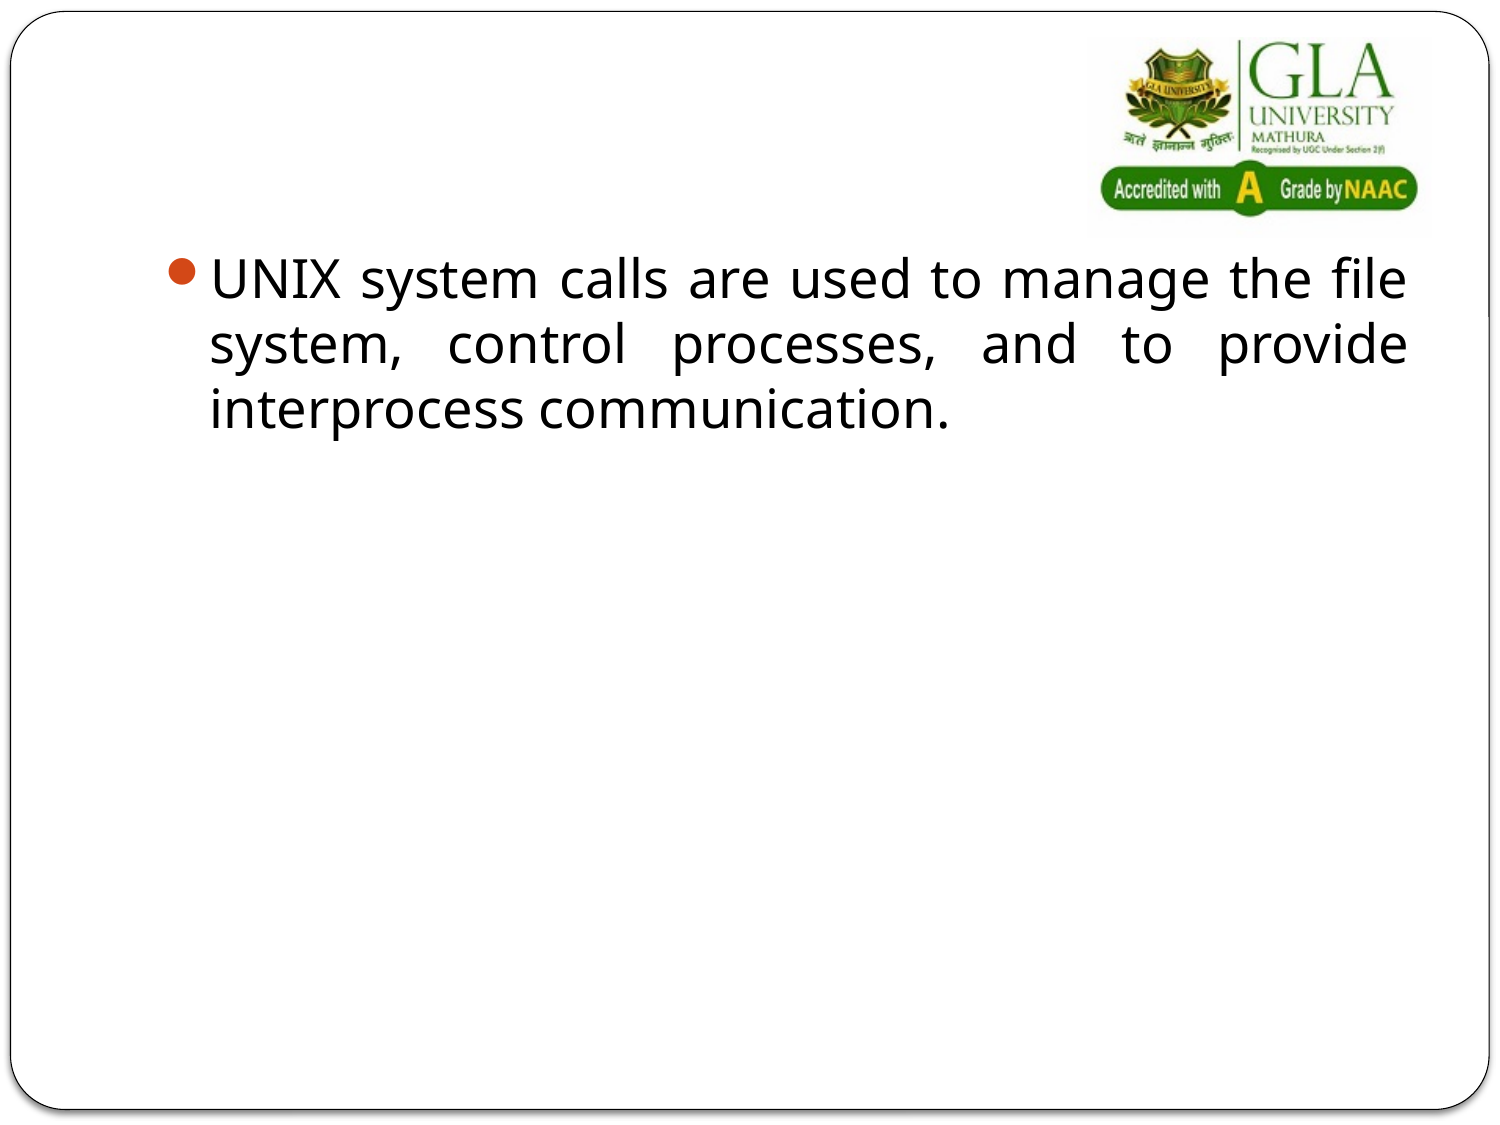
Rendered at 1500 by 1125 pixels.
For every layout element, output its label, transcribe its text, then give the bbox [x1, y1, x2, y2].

list UNIX system calls are used to manage the file system, control processes, and to provide interprocess communication. [150, 237, 1425, 988]
picture [1087, 37, 1432, 238]
